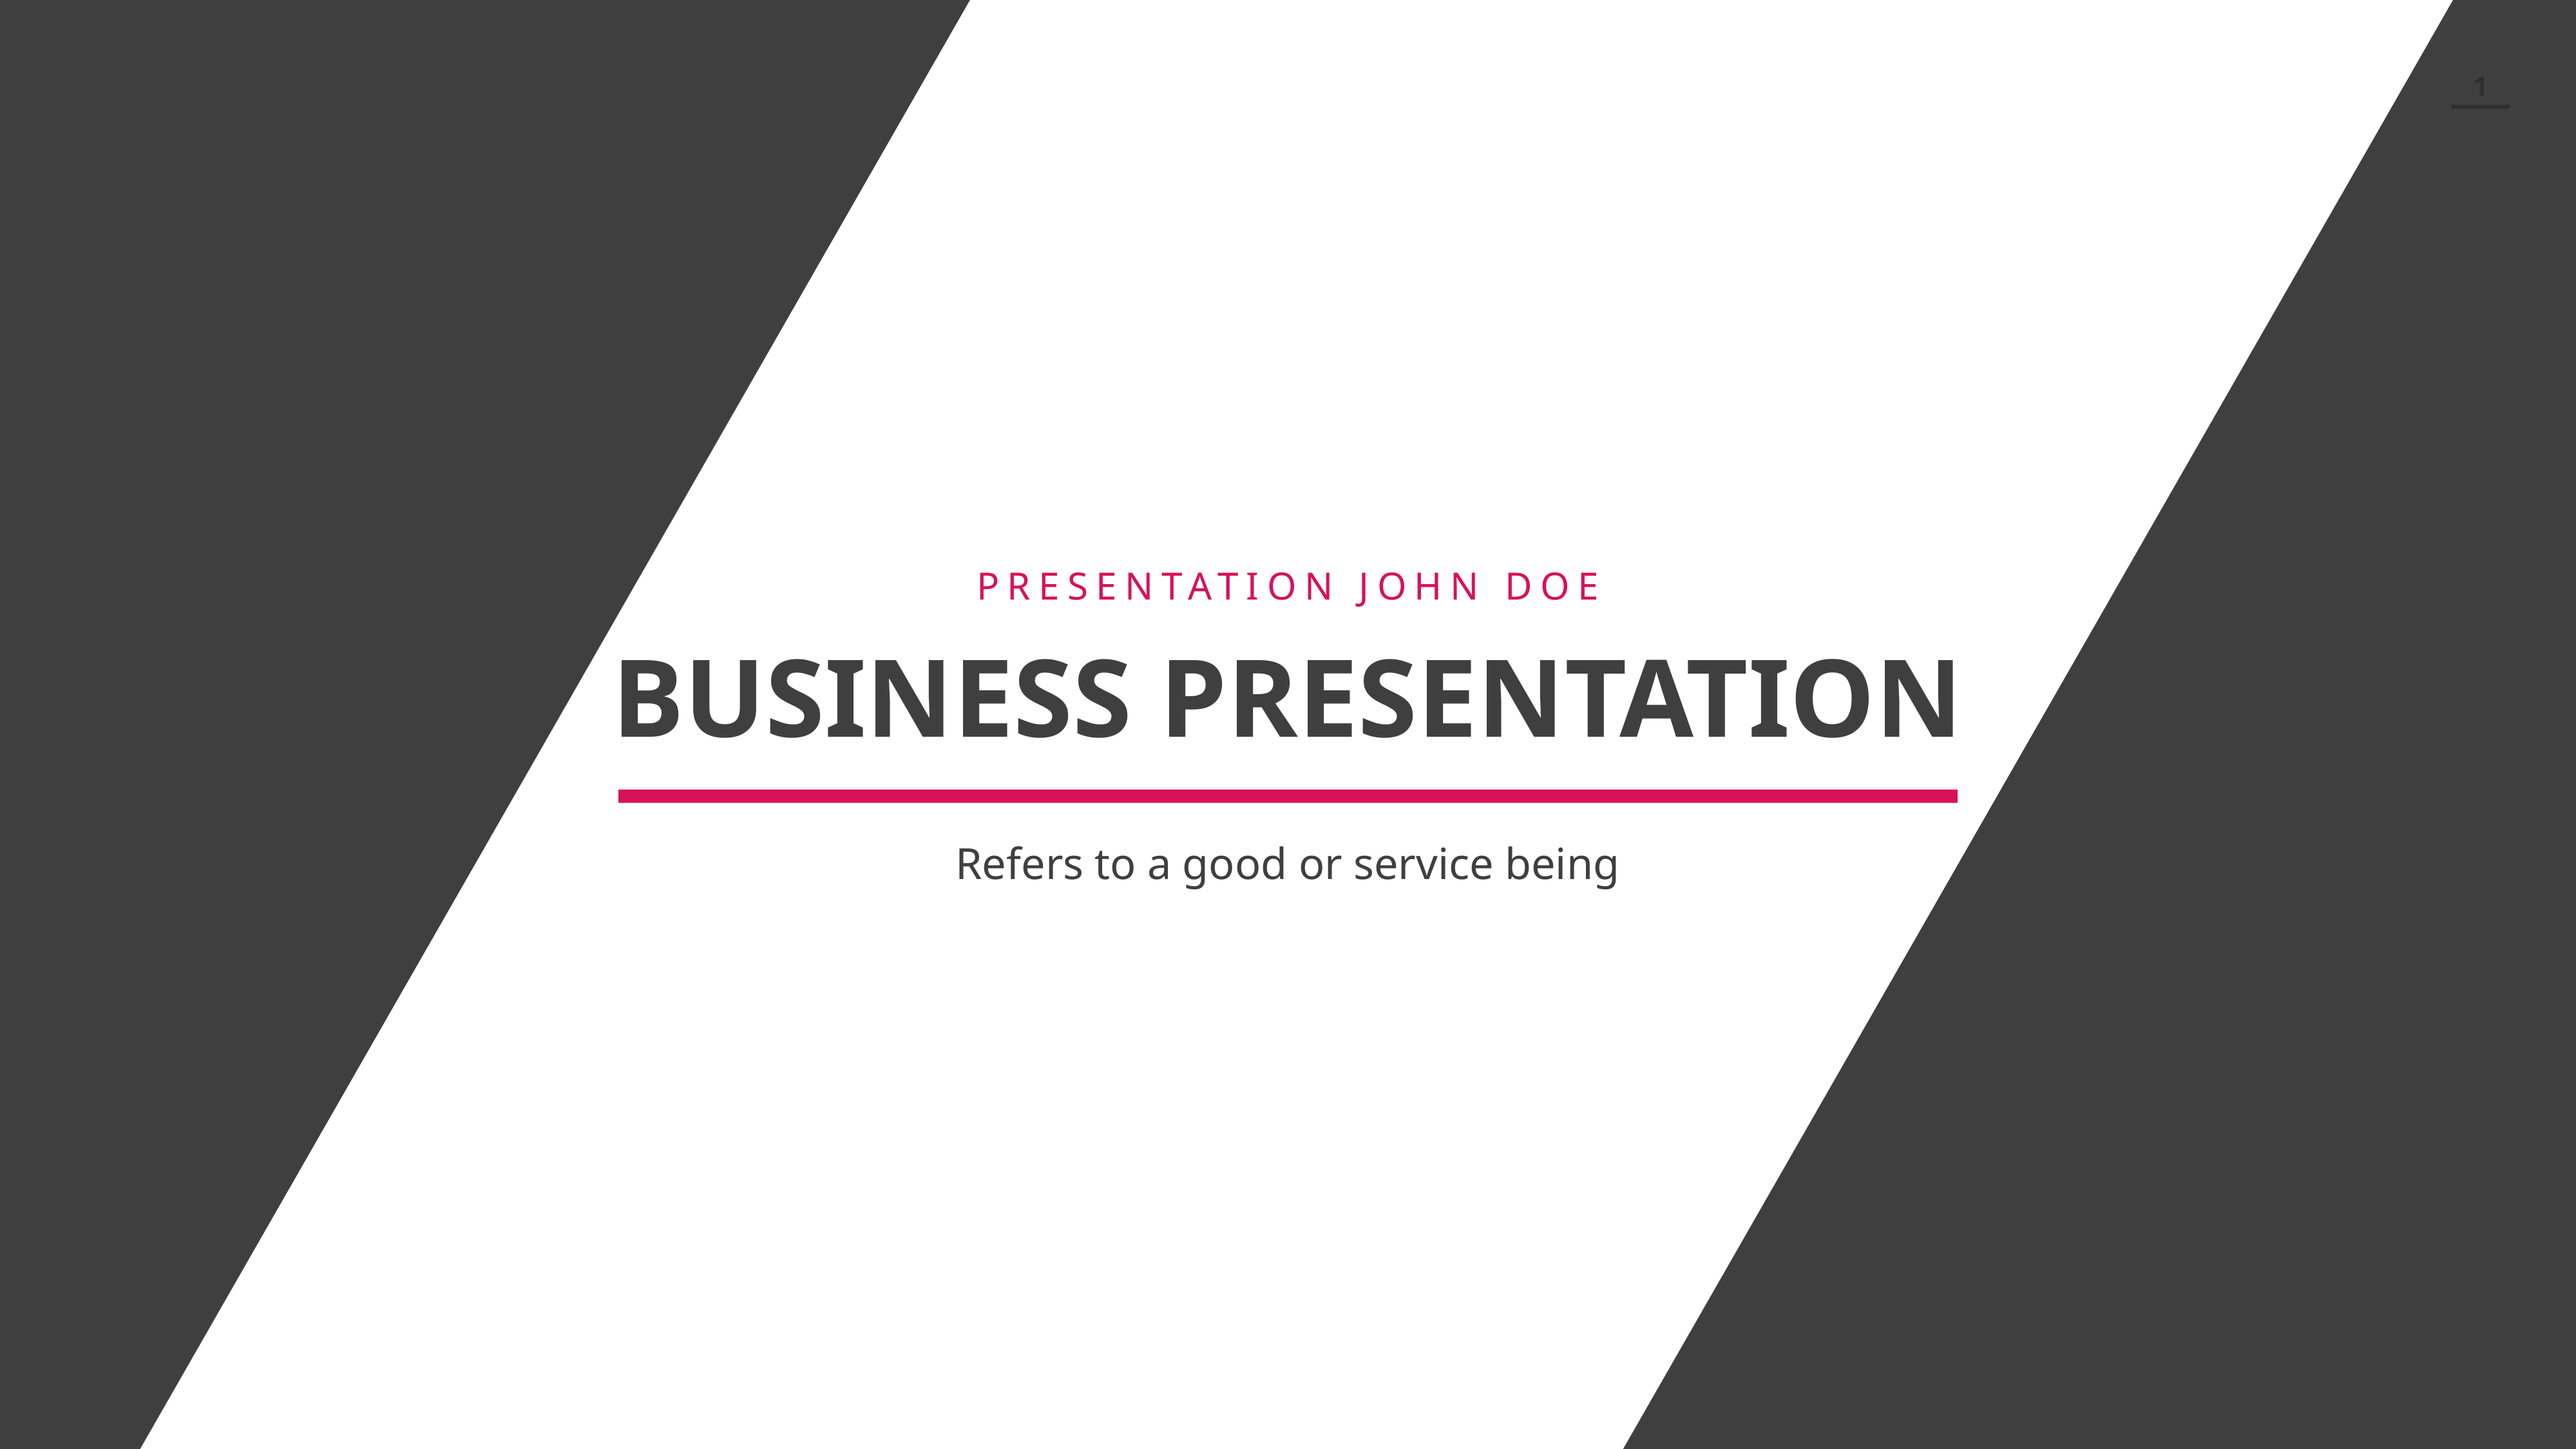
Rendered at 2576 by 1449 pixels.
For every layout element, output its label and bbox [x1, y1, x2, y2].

text_box [559, 557, 2017, 894]
picture [0, 0, 2576, 1449]
